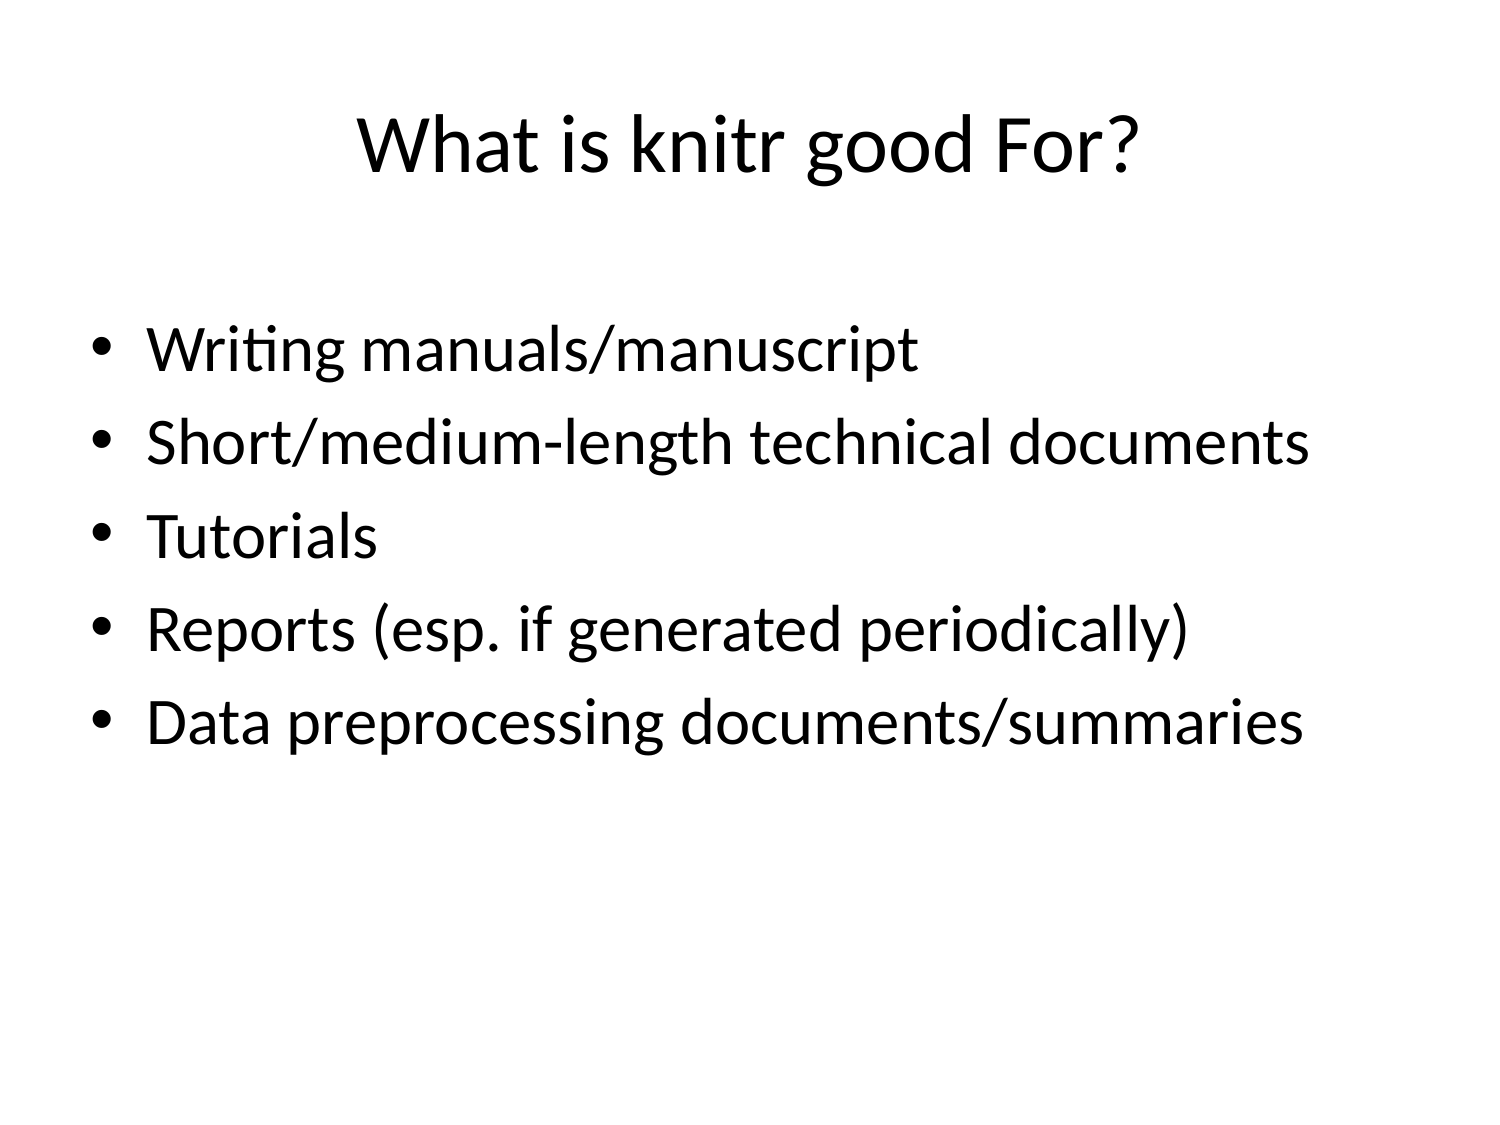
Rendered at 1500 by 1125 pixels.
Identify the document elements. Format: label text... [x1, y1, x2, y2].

list Writing manuals/manuscript Short/medium-length technical documents Tutorials Reports (esp. if generated periodically) Data preprocessing documents/summaries [75, 297, 1425, 1040]
title What is knitr good For? [75, 45, 1425, 233]
